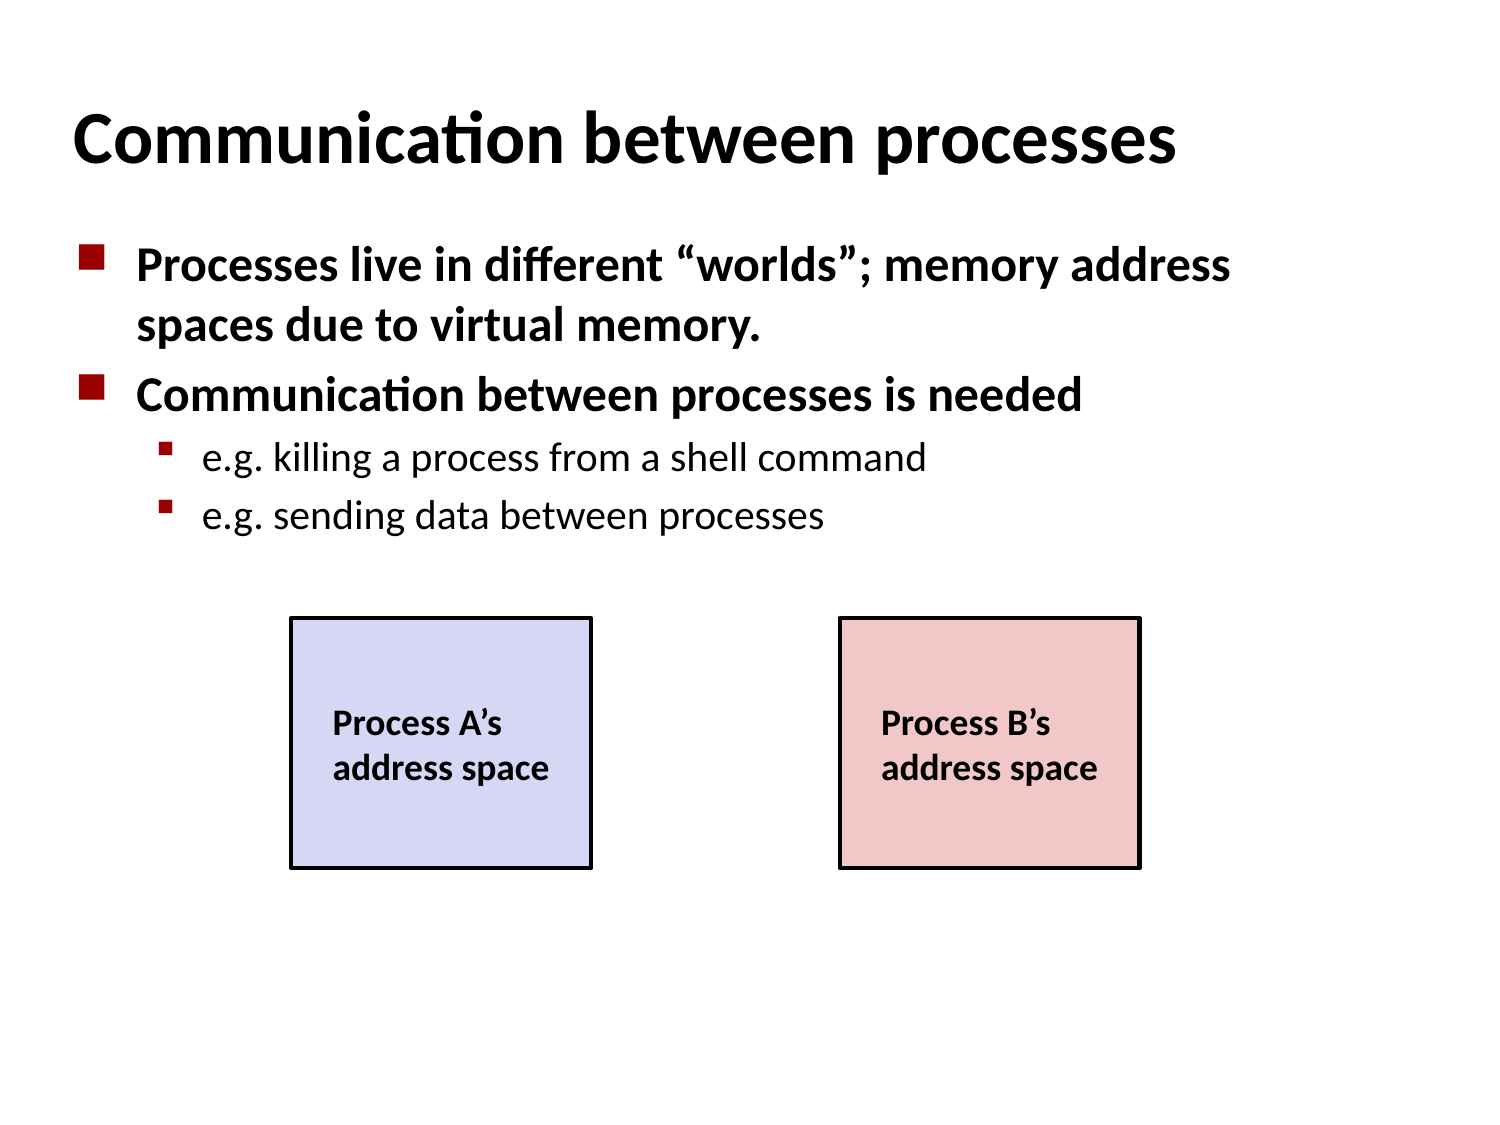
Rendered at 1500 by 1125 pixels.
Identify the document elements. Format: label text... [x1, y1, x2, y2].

text_box Process A’s address space [291, 618, 592, 869]
text_box Process B’s address space [839, 618, 1140, 869]
title Communication between processes [58, 71, 1305, 197]
list Processes live in different “worlds”; memory address spaces due to virtual memory. Communication between processes is needed e.g. killing a process from a shell command e.g. sending data between processes [64, 223, 1361, 1040]
